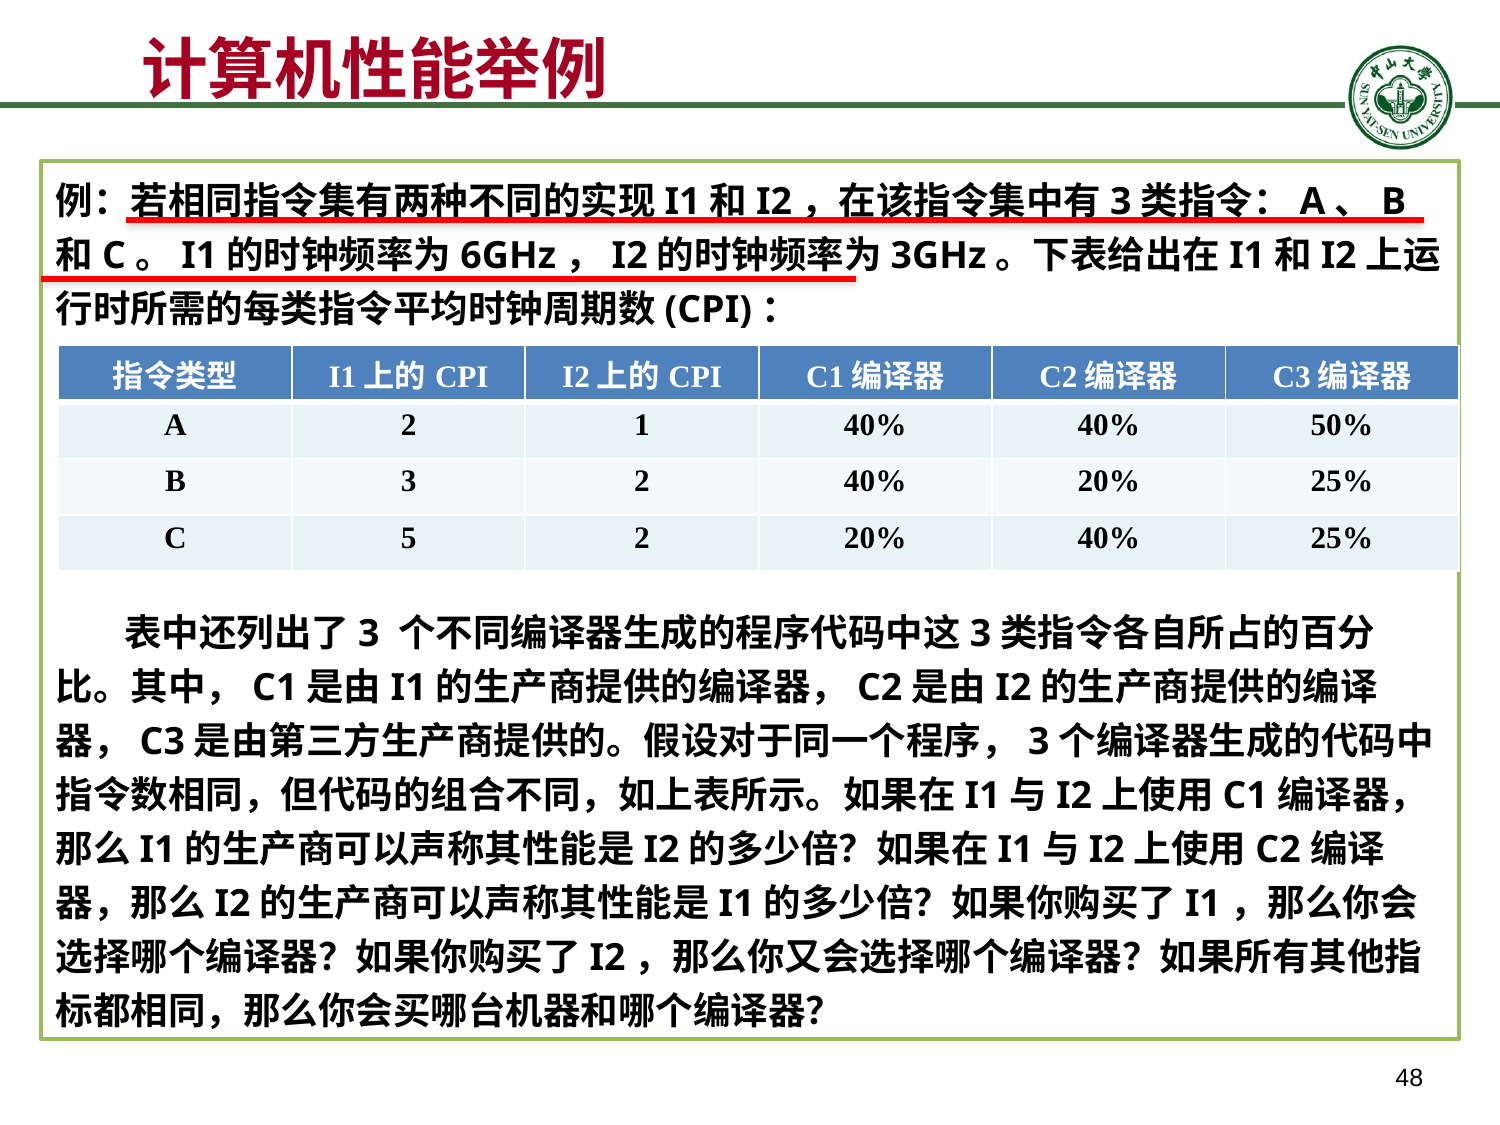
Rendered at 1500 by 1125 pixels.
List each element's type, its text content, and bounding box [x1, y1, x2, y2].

table_header I2上的CPI [526, 346, 758, 399]
table_header C2编译器 [993, 346, 1225, 399]
table_header 指令类型 [59, 346, 291, 399]
table_cell 1 [526, 405, 758, 458]
table_cell 40% [760, 405, 991, 458]
table_cell 40% [993, 405, 1225, 458]
table_header C1编译器 [760, 346, 991, 399]
table_cell 20% [760, 516, 991, 570]
table_cell 25% [1226, 516, 1458, 570]
table_cell A [59, 405, 291, 458]
table_cell 2 [526, 516, 758, 570]
table_header I1上的CPI [293, 346, 524, 399]
table_cell 3 [293, 459, 524, 514]
text_box 例：若相同指令集有两种不同的实现I1和I2，在该指令集中有3类指令：A、B和C。I1的时钟频率为6GHz，I2的时钟频率为3GHz。下表给出在I1和I2上运行时所需的每类指令平均时钟周期数(CPI)： 表中还列出了3 个不同编译器生成的程序代码中这3类指令各自所占的百分比。其中，C1是由I1的生产商提供的编译器，C2是由I2的生产商提供的编译器，C3是由第三方生产商提供的。假设对于同一个程序，3个编译器生成的代码中指令数相同，但代码的组合不同，如上表所示。如果在I1与I2上使用C1编译器，那么I1的生产商可以声称其性能是I2的多少倍？如果在I1与I2上使用C2编译器，那么I2的生产商可以声称其性能是I1的多少倍？如果你购买了I1，那么你会选择哪个编译器？如果你购买了I2，那么你又会选择哪个编译器？如果所有其他指标都相同，那么你会买哪台机器和哪个编译器？ [39, 159, 1461, 1041]
table_cell 2 [526, 459, 758, 514]
table_cell 25% [1226, 459, 1458, 514]
table_cell B [59, 459, 291, 514]
table_cell C [59, 516, 291, 570]
table_cell 40% [993, 516, 1225, 570]
title 计算机性能举例 [126, 19, 981, 91]
table_cell 50% [1226, 405, 1458, 458]
table_cell 2 [293, 405, 524, 458]
table_cell 5 [293, 516, 524, 570]
picture [1345, 42, 1455, 152]
table_header C3编译器 [1226, 346, 1458, 399]
table_cell 20% [993, 459, 1225, 514]
table_cell 40% [760, 459, 991, 514]
